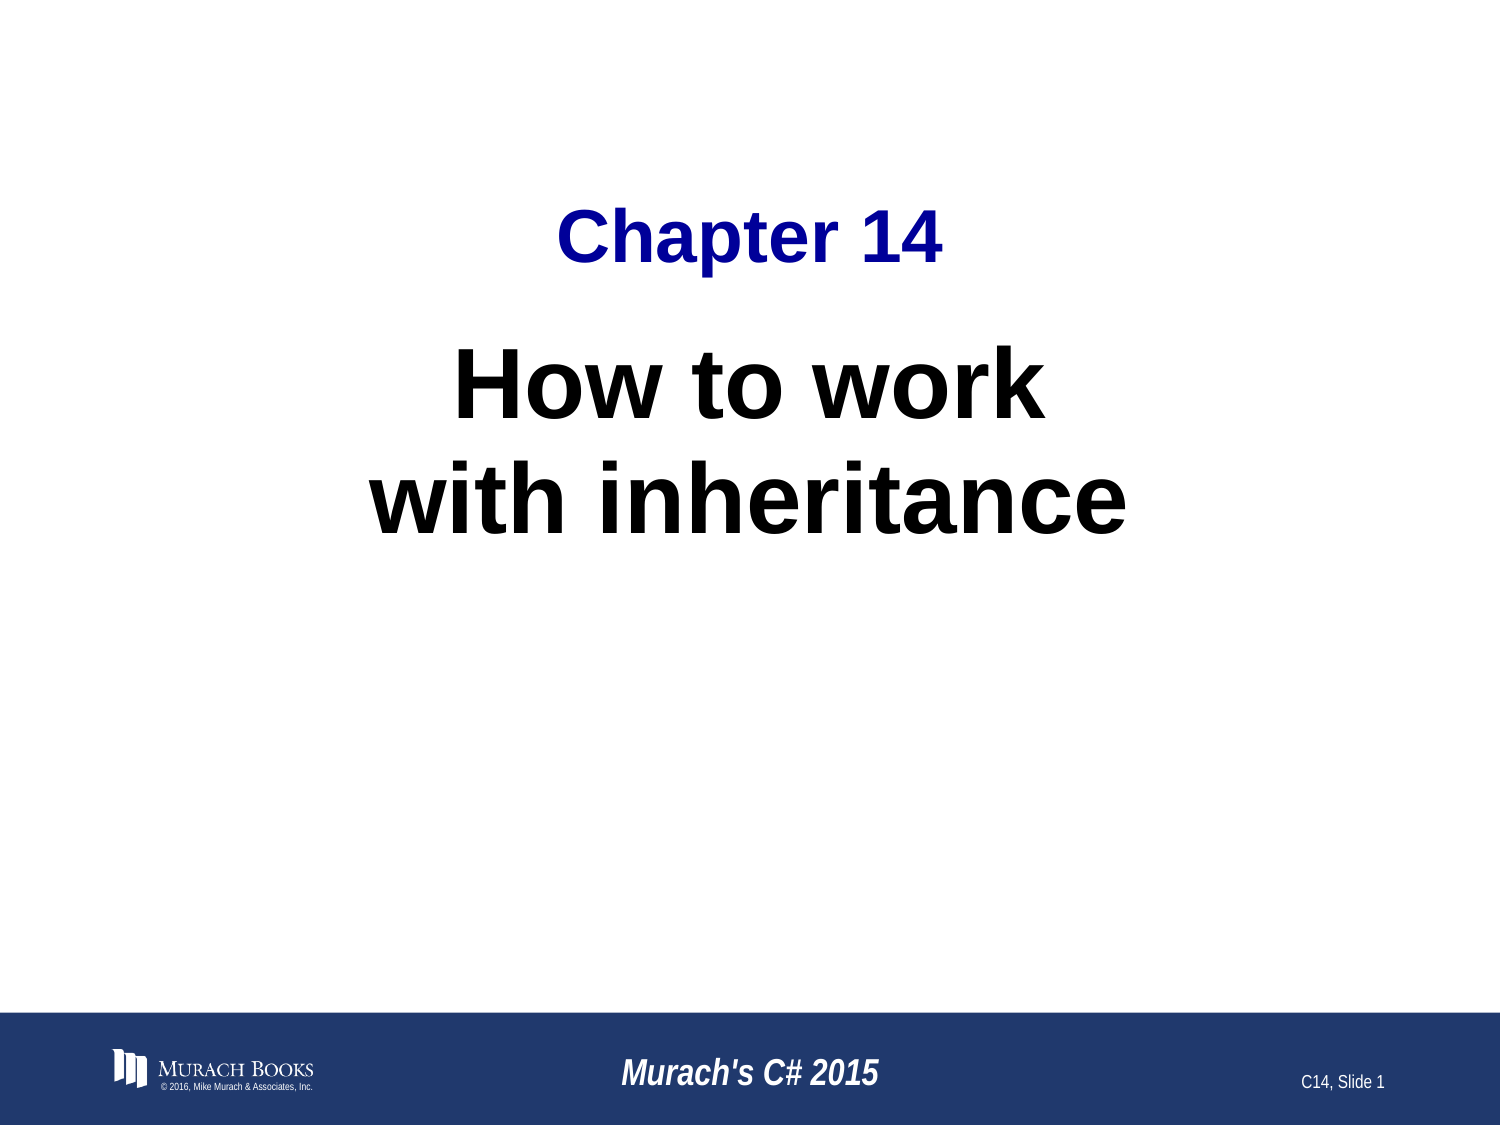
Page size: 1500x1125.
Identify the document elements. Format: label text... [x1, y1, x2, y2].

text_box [149, 274, 1348, 568]
footer © 2016, Mike Murach & Associates, Inc. [12, 1025, 463, 1100]
slide_number C14, Slide 1 [1087, 1025, 1400, 1100]
title Chapter 14 [112, 187, 1388, 279]
slide_number Murach's C# 2015 [463, 1025, 1050, 1100]
